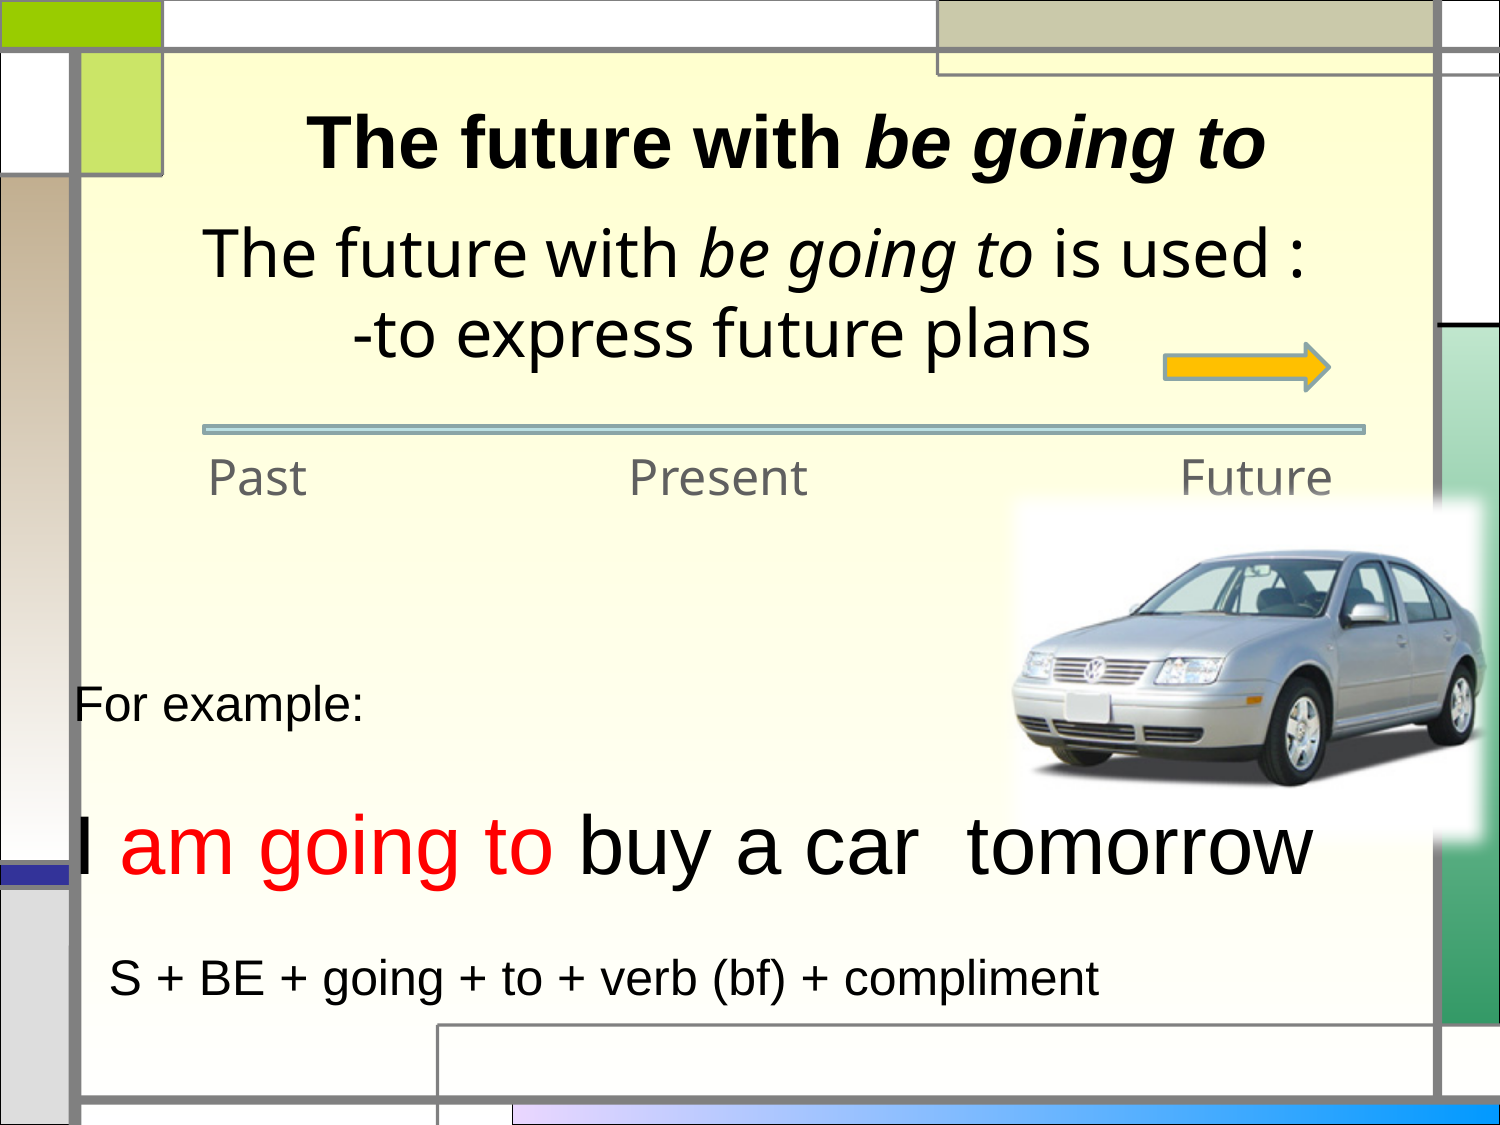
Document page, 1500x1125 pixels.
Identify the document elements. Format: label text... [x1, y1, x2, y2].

text_box Past [192, 438, 426, 513]
text_box [1162, 341, 1332, 393]
text_box Present [614, 438, 1028, 513]
title The future with be going to [150, 45, 1425, 233]
text_box The future with be going to is used : -to express future plans [187, 203, 1365, 378]
text_box [202, 424, 1366, 435]
text_box For example: I am going to buy a car tomorrow [58, 663, 1500, 899]
text_box S + BE + going + to + verb (bf) + compliment [93, 938, 1161, 1013]
picture [994, 479, 1500, 861]
text_box Future [1165, 438, 1435, 478]
